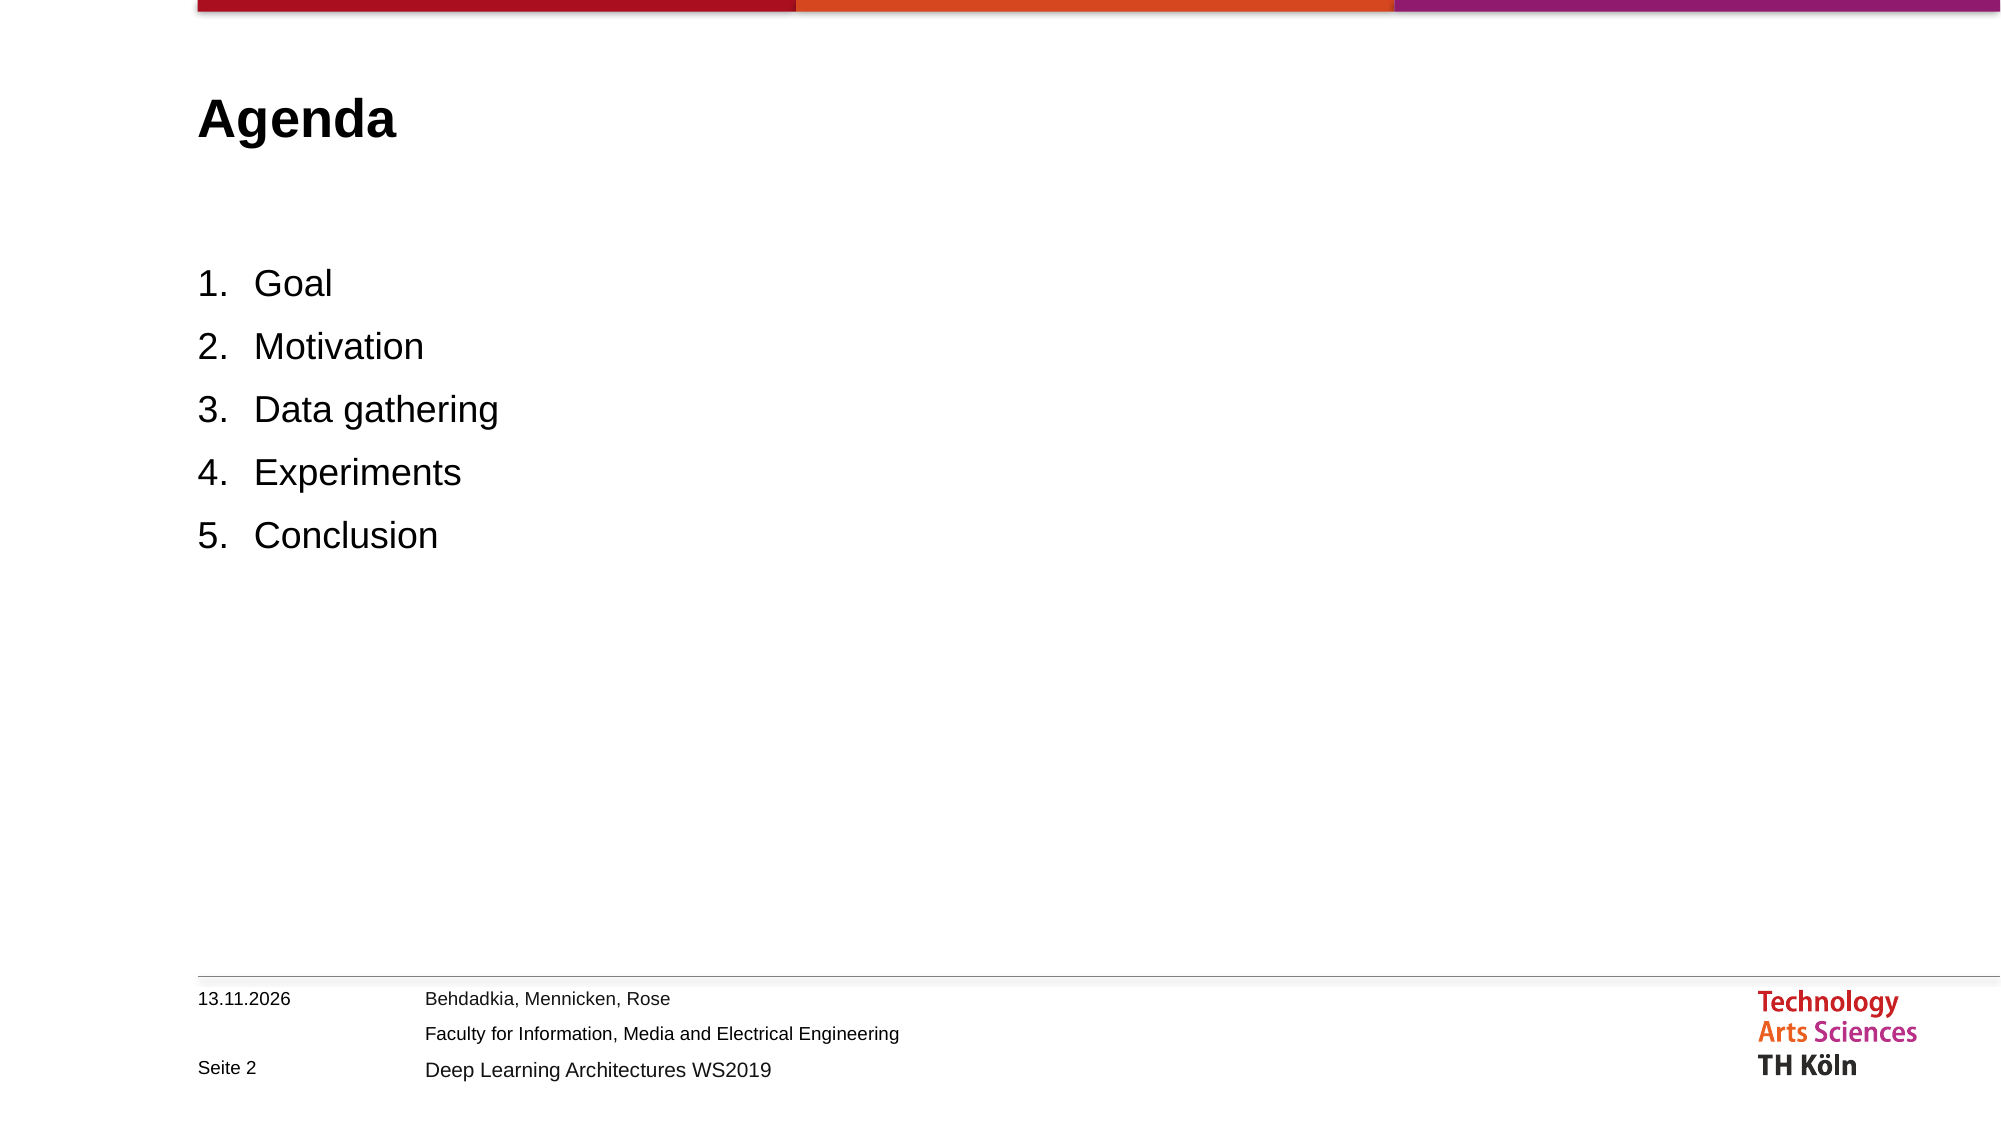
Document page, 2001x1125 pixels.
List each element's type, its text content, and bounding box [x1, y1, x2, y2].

title Agenda [197, 85, 1970, 233]
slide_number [197, 986, 411, 1016]
list Goal Motivation Data gathering Experiments Conclusion [197, 253, 1970, 963]
slide_number Seite 2 [197, 1043, 411, 1079]
